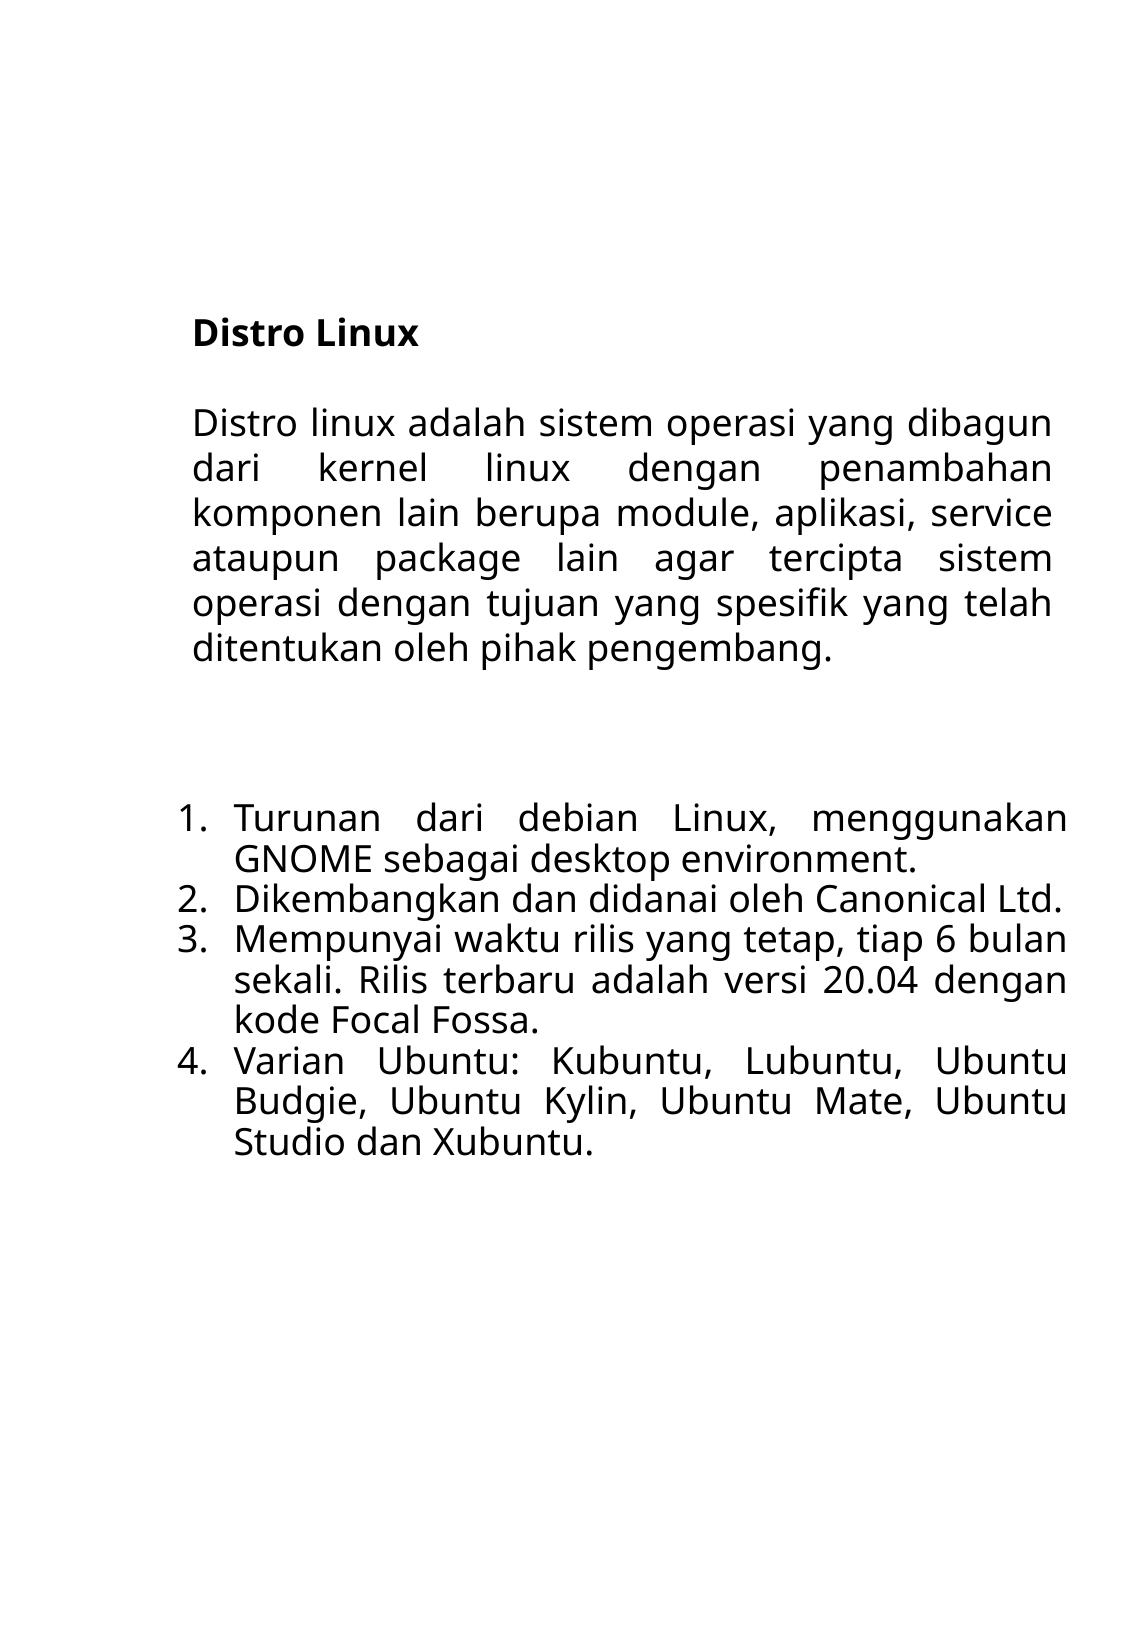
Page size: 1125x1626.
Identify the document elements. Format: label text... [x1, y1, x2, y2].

subtitle Turunan dari debian Linux, menggunakan GNOME sebagai desktop environment. Dikembangkan dan didanai oleh Canonical Ltd. Mempunyai waktu rilis yang tetap, tiap 6 bulan sekali. Rilis terbaru adalah versi 20.04 dengan kode Focal Fossa. Varian Ubuntu: Kubuntu, Lubuntu, Ubuntu Budgie, Ubuntu Kylin, Ubuntu Mate, Ubuntu Studio dan Xubuntu. [177, 754, 1069, 1515]
text_box Distro Linux Distro linux adalah sistem operasi yang dibagun dari kernel linux dengan penambahan komponen lain berupa module, aplikasi, service ataupun package lain agar tercipta sistem operasi dengan tujuan yang spesifik yang telah ditentukan oleh pihak pengembang. [177, 302, 1069, 677]
